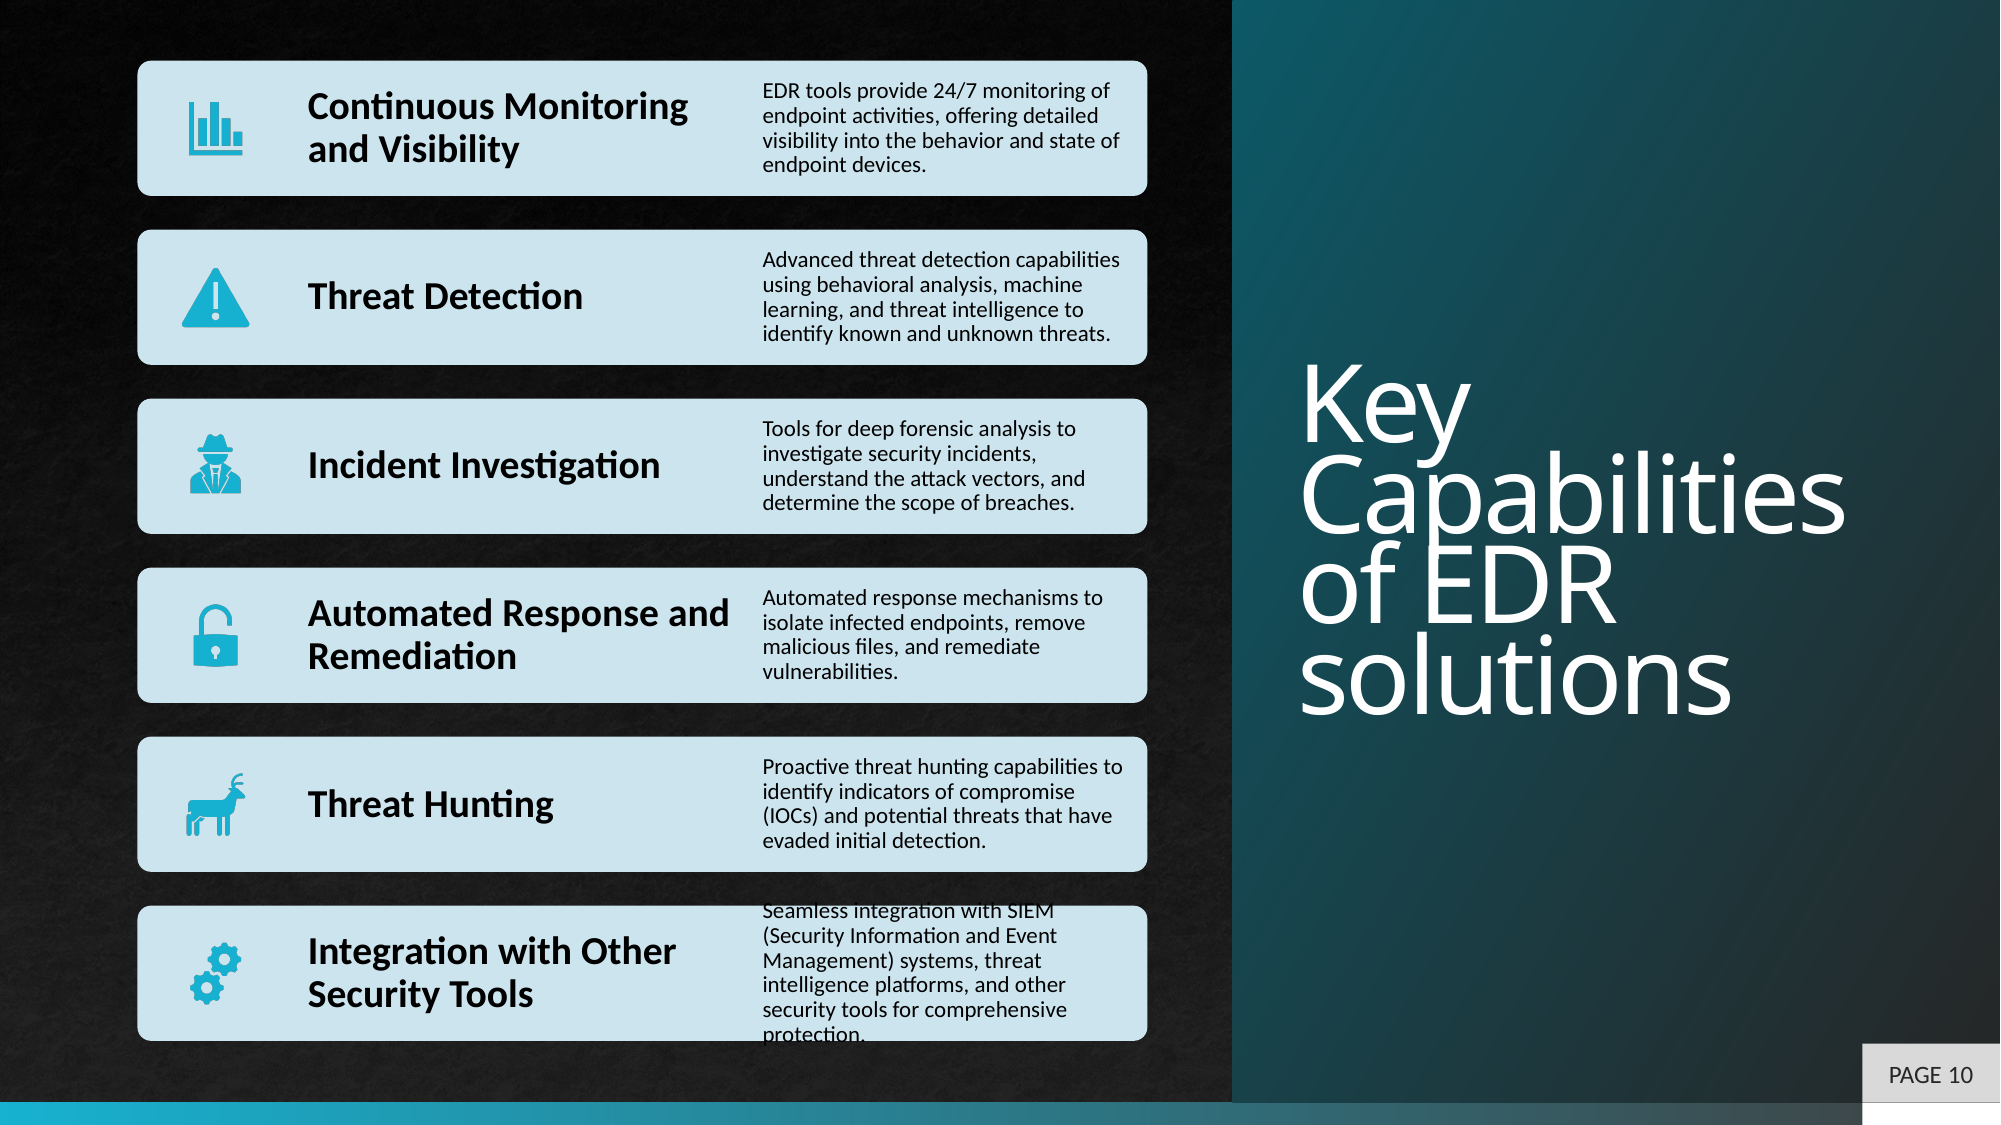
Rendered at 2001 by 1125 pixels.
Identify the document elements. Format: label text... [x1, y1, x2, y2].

slide_number PAGE 10 [1862, 1043, 2000, 1103]
picture [0, 0, 1232, 1103]
title Key Capabilities of EDR solutions [1232, 0, 2000, 1103]
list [137, 59, 1148, 1042]
